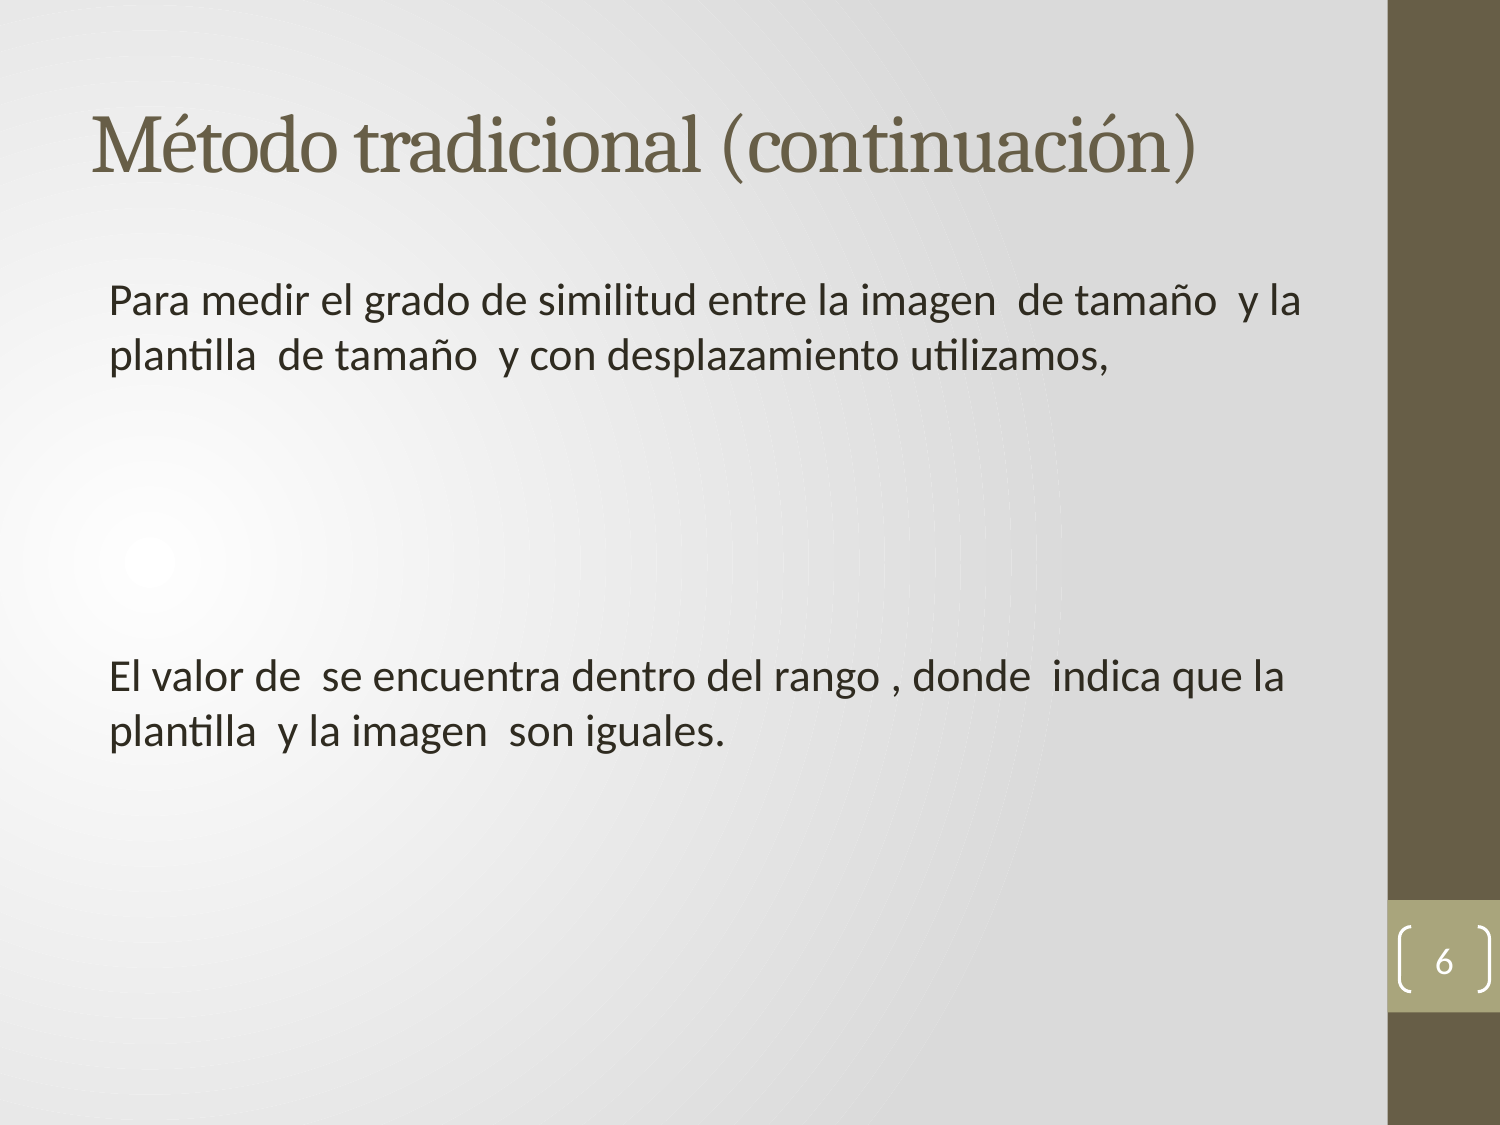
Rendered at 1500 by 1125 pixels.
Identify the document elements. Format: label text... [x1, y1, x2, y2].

title Método tradicional (continuación) [75, 45, 1325, 233]
slide_number 6 [1397, 925, 1492, 994]
